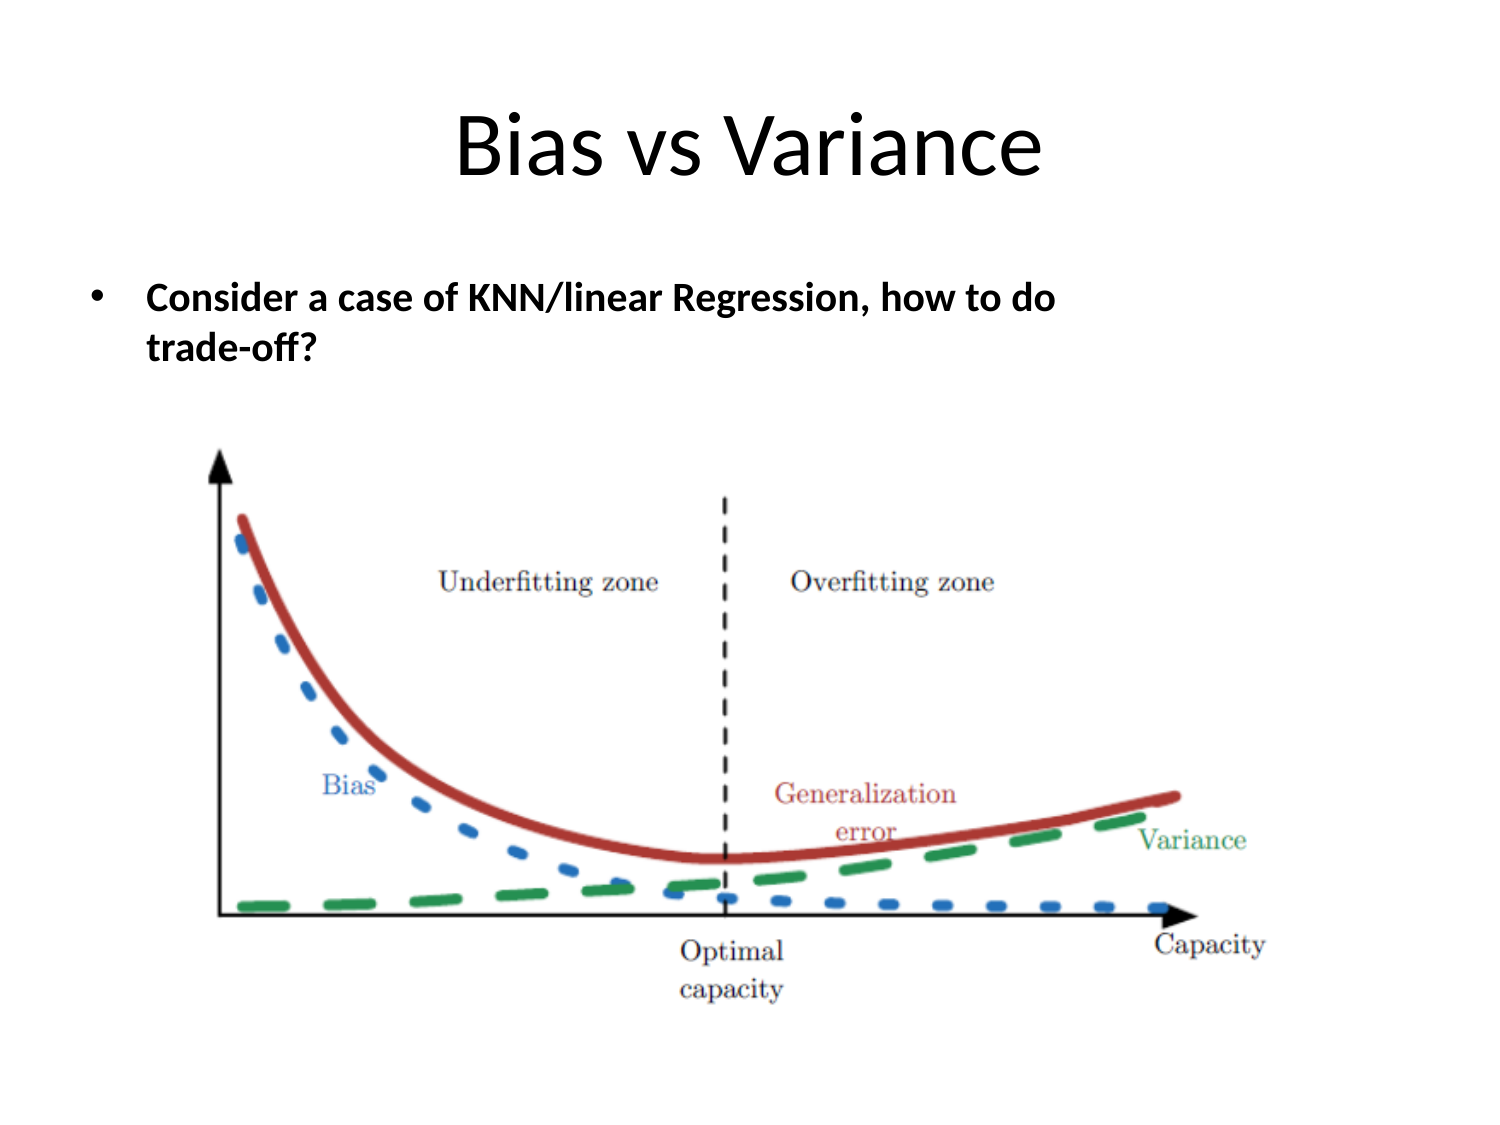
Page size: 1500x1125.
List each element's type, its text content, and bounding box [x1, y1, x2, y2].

picture [182, 432, 1318, 1028]
list Consider a case of KNN/linear Regression, how to do trade-off? [75, 262, 1105, 916]
title Bias vs Variance [75, 45, 1425, 233]
